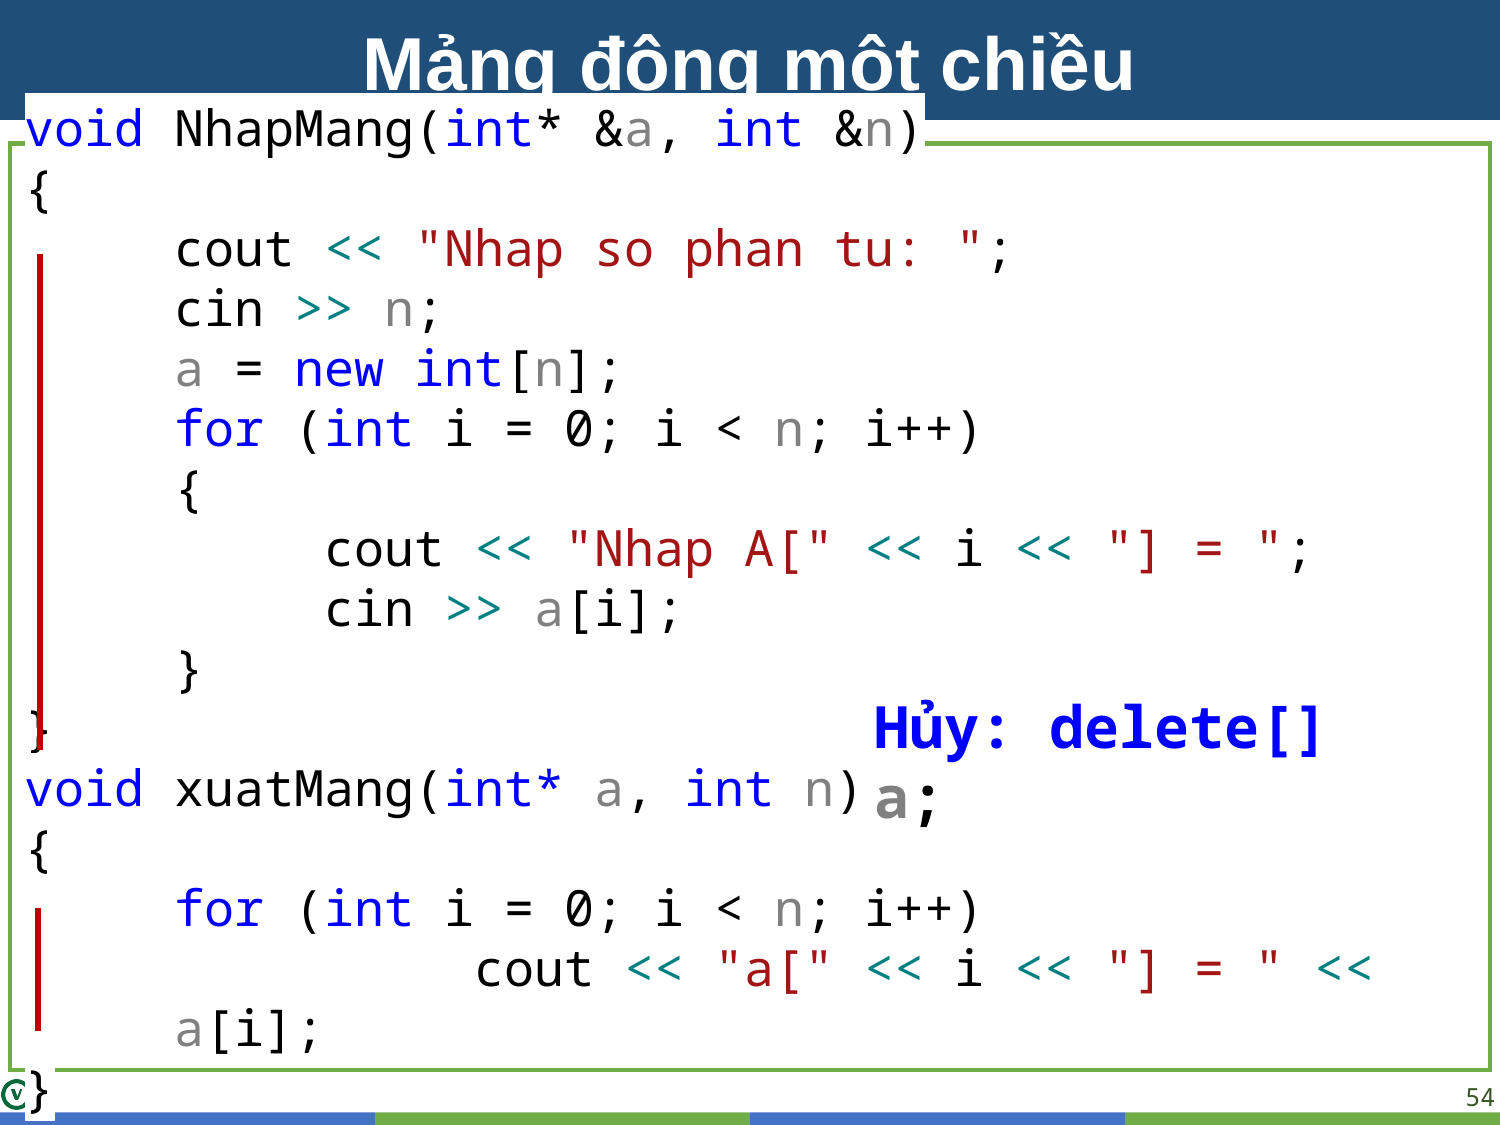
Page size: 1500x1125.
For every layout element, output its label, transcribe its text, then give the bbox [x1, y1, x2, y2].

text_box Mảng động một chiều [0, 0, 1500, 120]
text_box Hủy: delete[] a; [859, 682, 1445, 838]
text_box void NhapMang(int* &a, int &n) { cout << "Nhap so phan tu: "; cin >> n; a = new int[n]; for (int i = 0; i < n; i++) { cout << "Nhap A[" << i << "] = "; cin >> a[i]; } } void xuatMang(int* a, int n) { for (int i = 0; i < n; i++) cout << "a[" << i << "] = " << a[i]; } [9, 142, 1491, 1071]
picture [1, 1079, 32, 1110]
